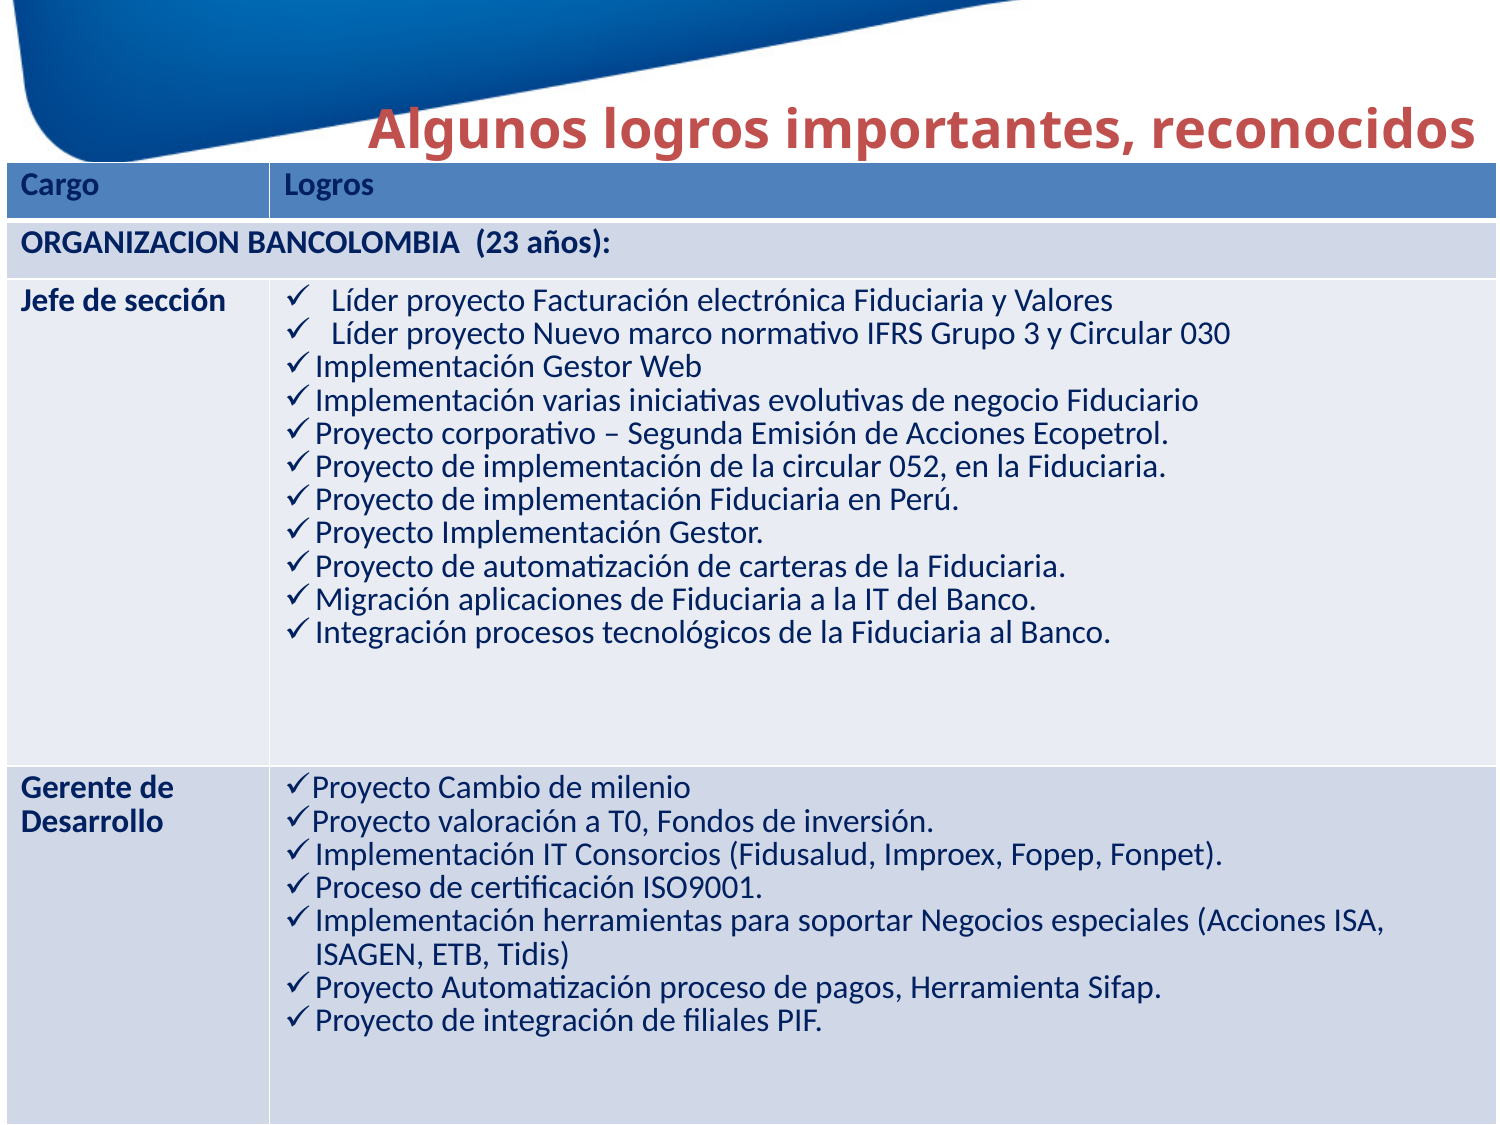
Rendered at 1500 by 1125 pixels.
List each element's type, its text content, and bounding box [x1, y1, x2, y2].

table_header Logros [270, 163, 1496, 218]
table_header Cargo [7, 163, 269, 218]
table_cell Jefe de sección [7, 280, 269, 765]
table_cell Gerente de Desarrollo [7, 767, 269, 1124]
picture [0, 0, 1500, 1125]
table_cell Líder proyecto Facturación electrónica Fiduciaria y Valores Líder proyecto Nuevo marco normativo IFRS Grupo 3 y Circular 030 Implementación Gestor Web Implementación varias iniciativas evolutivas de negocio Fiduciario Proyecto corporativo – Segunda Emisión de Acciones Ecopetrol. Proyecto de implementación de la circular 052, en la Fiduciaria. Proyecto de implementación Fiduciaria en Perú. Proyecto Implementación Gestor. Proyecto de automatización de carteras de la Fiduciaria. Migración aplicaciones de Fiduciaria a la IT del Banco. Integración procesos tecnológicos de la Fiduciaria al Banco. [270, 280, 1496, 765]
table_cell Proyecto Cambio de milenio Proyecto valoración a T0, Fondos de inversión. Implementación IT Consorcios (Fidusalud, Improex, Fopep, Fonpet). Proceso de certificación ISO9001. Implementación herramientas para soportar Negocios especiales (Acciones ISA, ISAGEN, ETB, Tidis) Proyecto Automatización proceso de pagos, Herramienta Sifap. Proyecto de integración de filiales PIF. [270, 767, 1496, 1124]
text_box Algunos logros importantes, reconocidos [180, 97, 1492, 157]
table_cell ORGANIZACION BANCOLOMBIA (23 años): [7, 223, 1496, 278]
